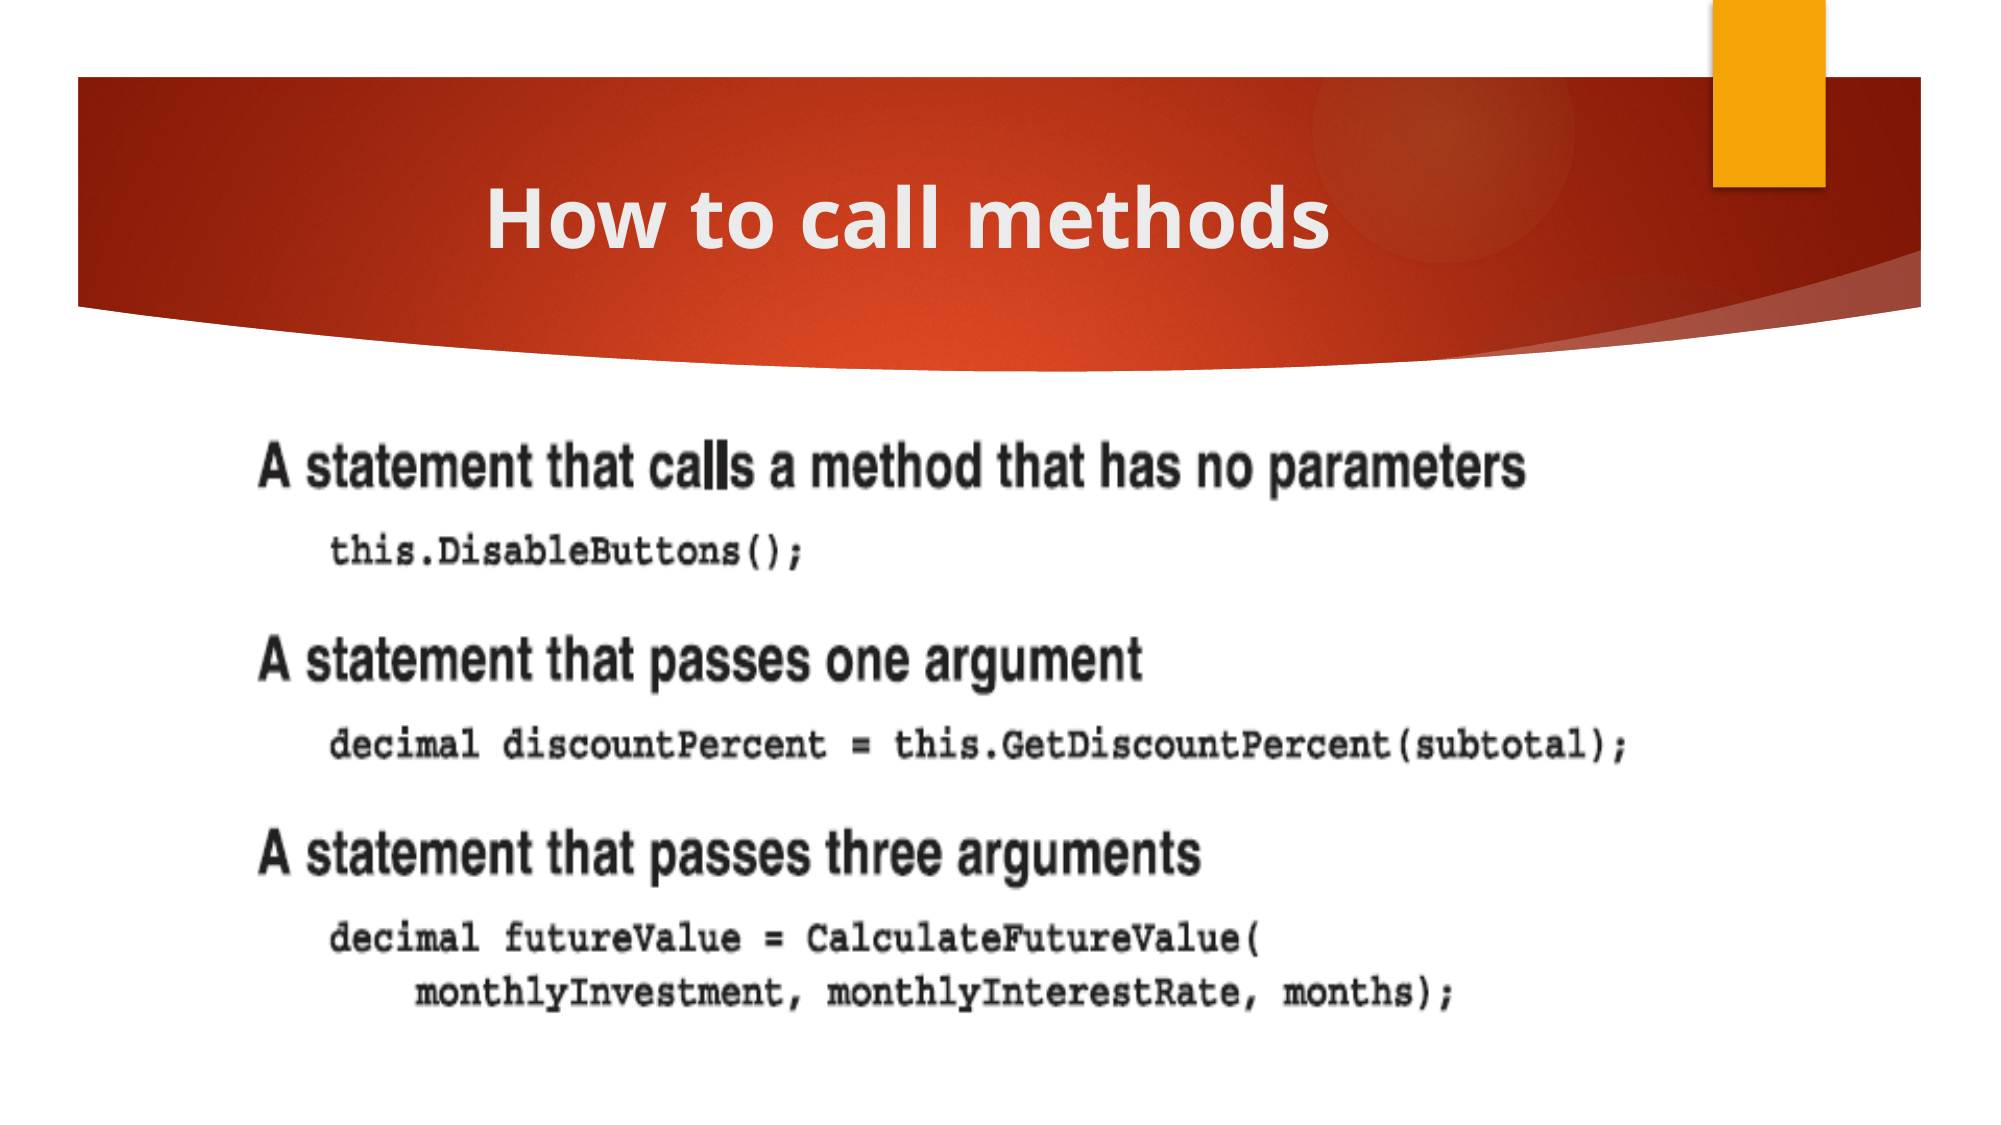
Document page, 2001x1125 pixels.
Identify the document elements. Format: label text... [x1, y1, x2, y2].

picture [248, 396, 1669, 1049]
title How to call methods [189, 155, 1627, 275]
